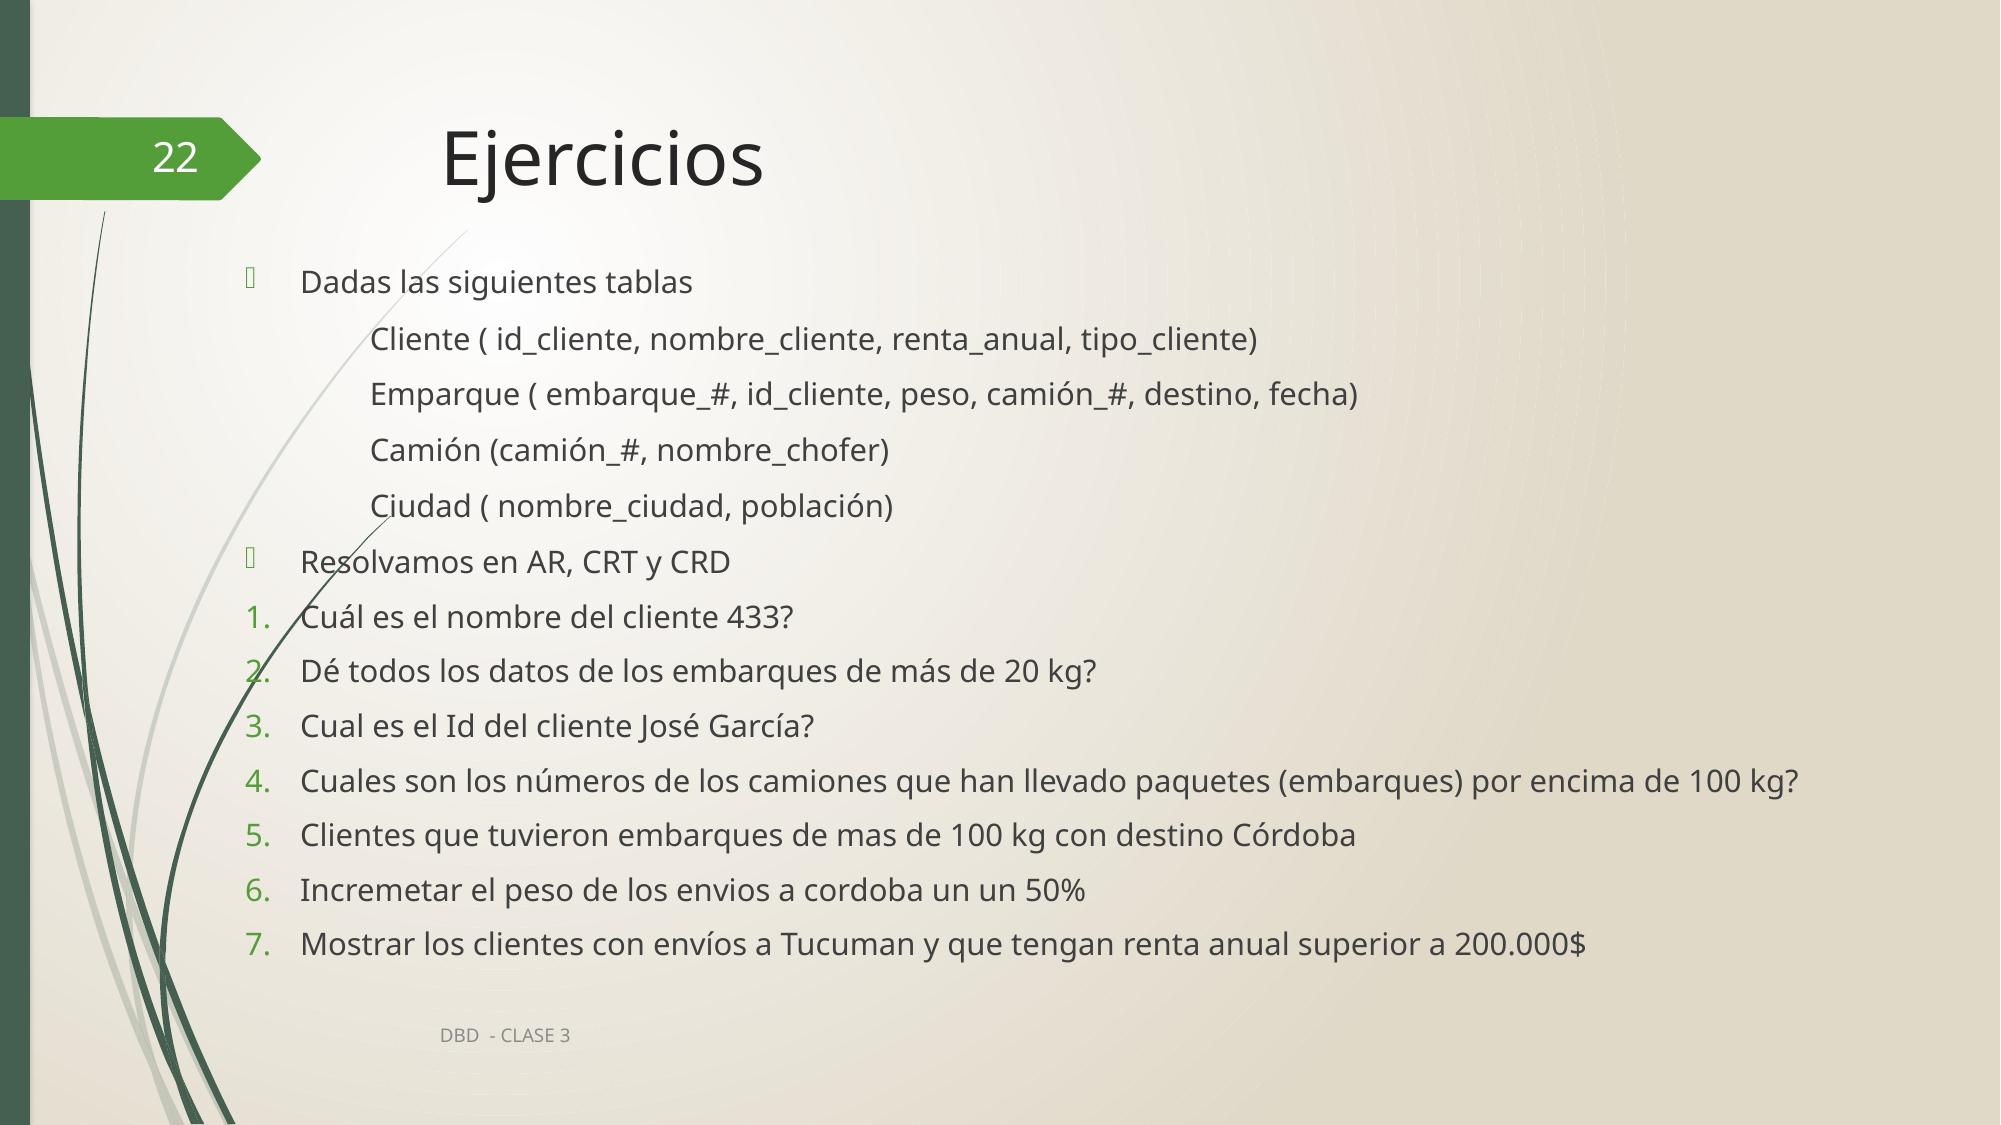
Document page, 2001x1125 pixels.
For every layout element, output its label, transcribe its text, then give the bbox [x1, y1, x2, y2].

title Ejercicios [425, 102, 1888, 236]
footer DBD - CLASE 3 [424, 1006, 1675, 1067]
slide_number 22 [87, 129, 216, 190]
list Dadas las siguientes tablas Cliente ( id_cliente, nombre_cliente, renta_anual, tipo_cliente) Emparque ( embarque_#, id_cliente, peso, camión_#, destino, fecha) Camión (camión_#, nombre_chofer) Ciudad ( nombre_ciudad, población) Resolvamos en AR, CRT y CRD Cuál es el nombre del cliente 433? Dé todos los datos de los embarques de más de 20 kg? Cual es el Id del cliente José García? Cuales son los números de los camiones que han llevado paquetes (embarques) por encima de 100 kg? Clientes que tuvieron embarques de mas de 100 kg con destino Córdoba Incremetar el peso de los envios a cordoba un un 50% Mostrar los clientes con envíos a Tucuman y que tengan renta anual superior a 200.000$ [230, 236, 1888, 970]
